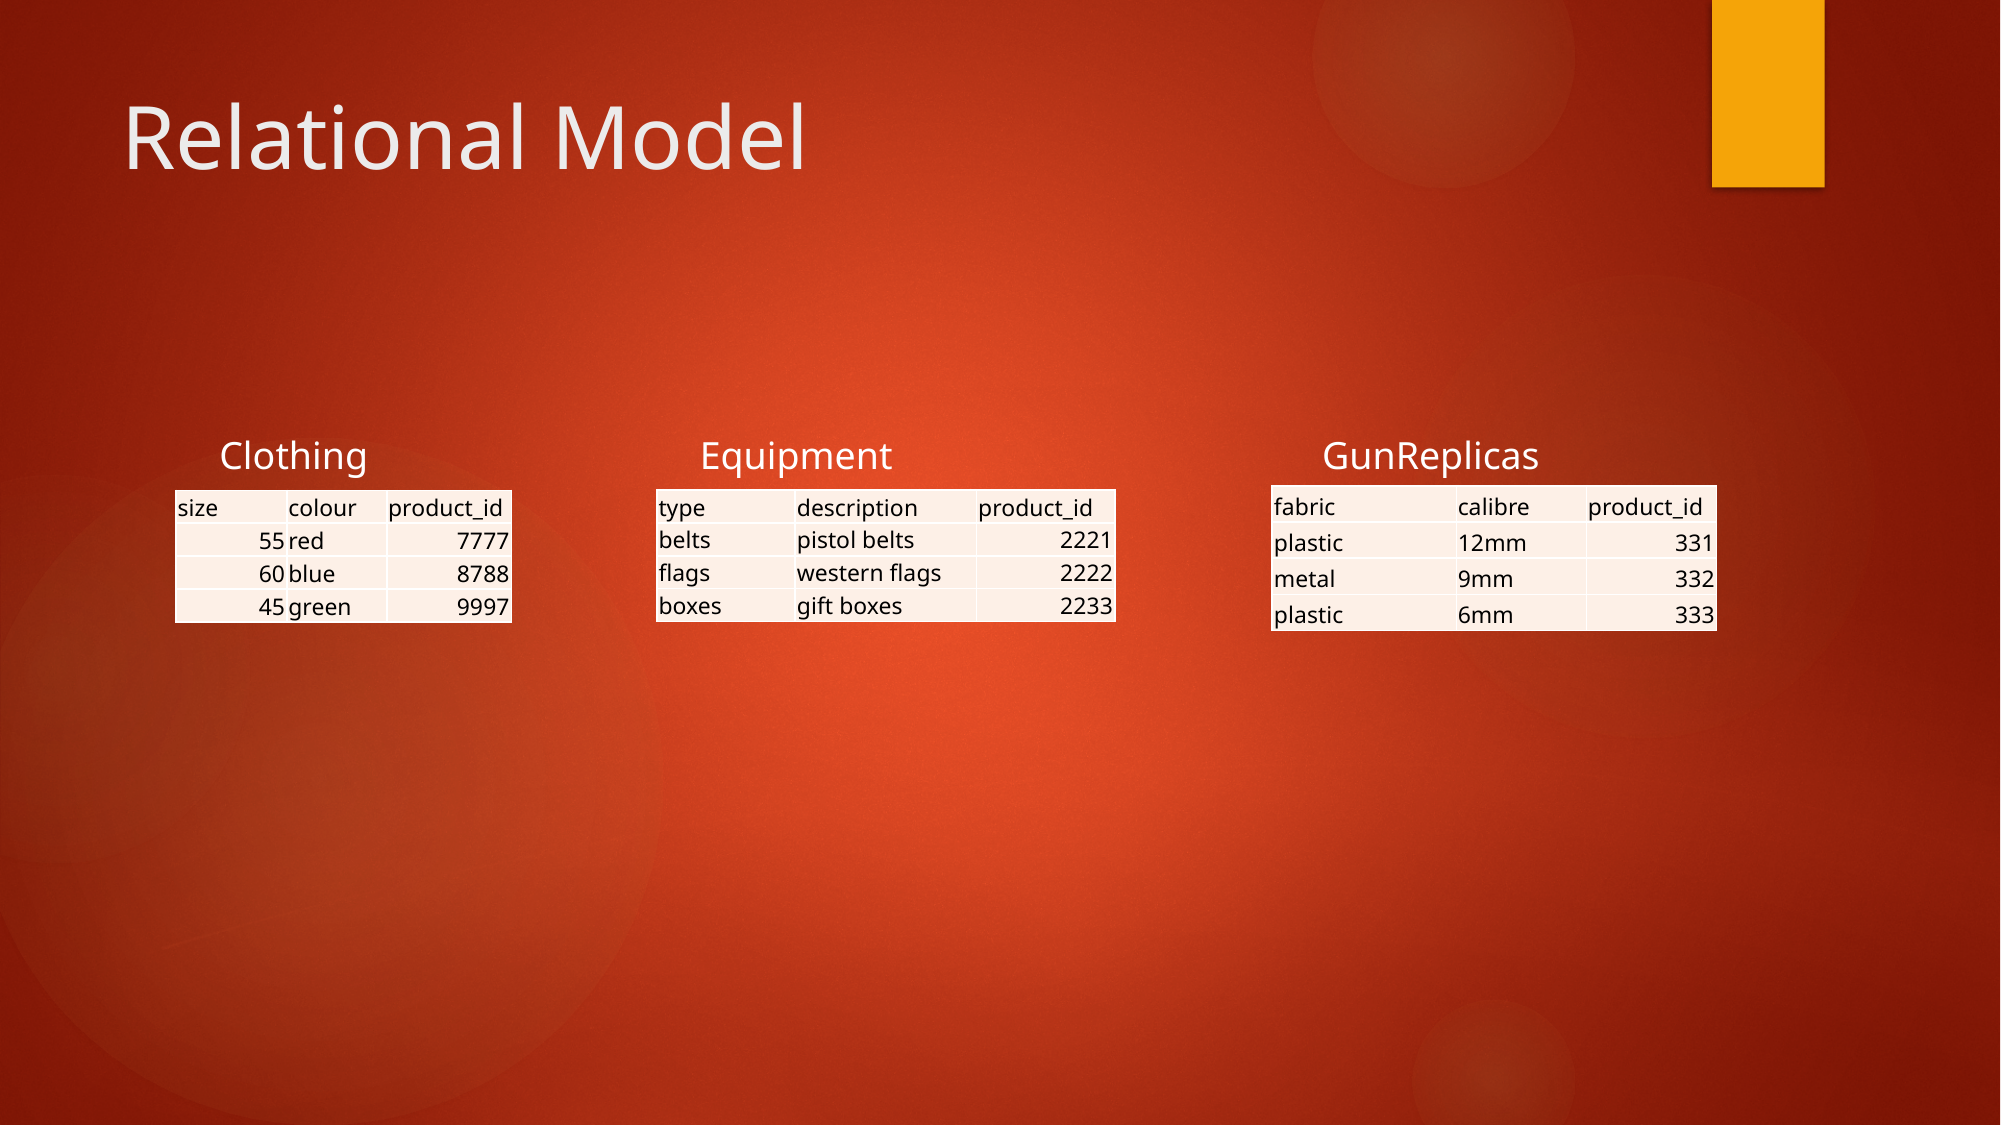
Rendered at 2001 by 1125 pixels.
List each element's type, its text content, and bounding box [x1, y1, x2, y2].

table_header product_id [388, 491, 511, 522]
table_cell plastic [1273, 523, 1456, 557]
table_cell 2221 [977, 524, 1114, 555]
table_cell 8788 [388, 557, 511, 588]
table_cell 9997 [388, 590, 511, 621]
table_cell metal [1273, 559, 1456, 594]
table_cell 6mm [1457, 595, 1586, 630]
table_cell boxes [658, 589, 794, 621]
table_cell 7777 [388, 524, 511, 555]
table_header colour [288, 491, 386, 522]
table_header product_id [1587, 487, 1716, 521]
table_cell belts [658, 524, 794, 555]
table_cell 12mm [1457, 523, 1586, 557]
table_cell 333 [1587, 595, 1716, 630]
text_box GunReplicas [1307, 424, 1649, 485]
text_box Equipment [685, 424, 1037, 485]
table_cell 55 [177, 524, 286, 555]
table_cell 60 [177, 557, 286, 588]
table_header size [177, 491, 286, 522]
table_cell western flags [796, 557, 976, 588]
table_cell 9mm [1457, 559, 1586, 594]
text_box Clothing [204, 424, 483, 485]
table_cell 331 [1587, 523, 1716, 557]
table_cell 332 [1587, 559, 1716, 594]
table_header fabric [1273, 487, 1456, 521]
table_cell gift boxes [796, 589, 976, 621]
table_cell plastic [1273, 595, 1456, 630]
title Relational Model [106, 74, 1649, 304]
table_cell blue [288, 557, 386, 588]
table_cell green [288, 590, 386, 621]
table_cell red [288, 524, 386, 555]
table_cell 45 [177, 590, 286, 621]
table_header product_id [977, 491, 1114, 522]
table_cell 2233 [977, 589, 1114, 621]
table_cell pistol belts [796, 524, 976, 555]
table_header type [658, 491, 794, 522]
table_cell 2222 [977, 557, 1114, 588]
table_cell flags [658, 557, 794, 588]
table_header description [796, 491, 976, 522]
table_header calibre [1457, 487, 1586, 521]
